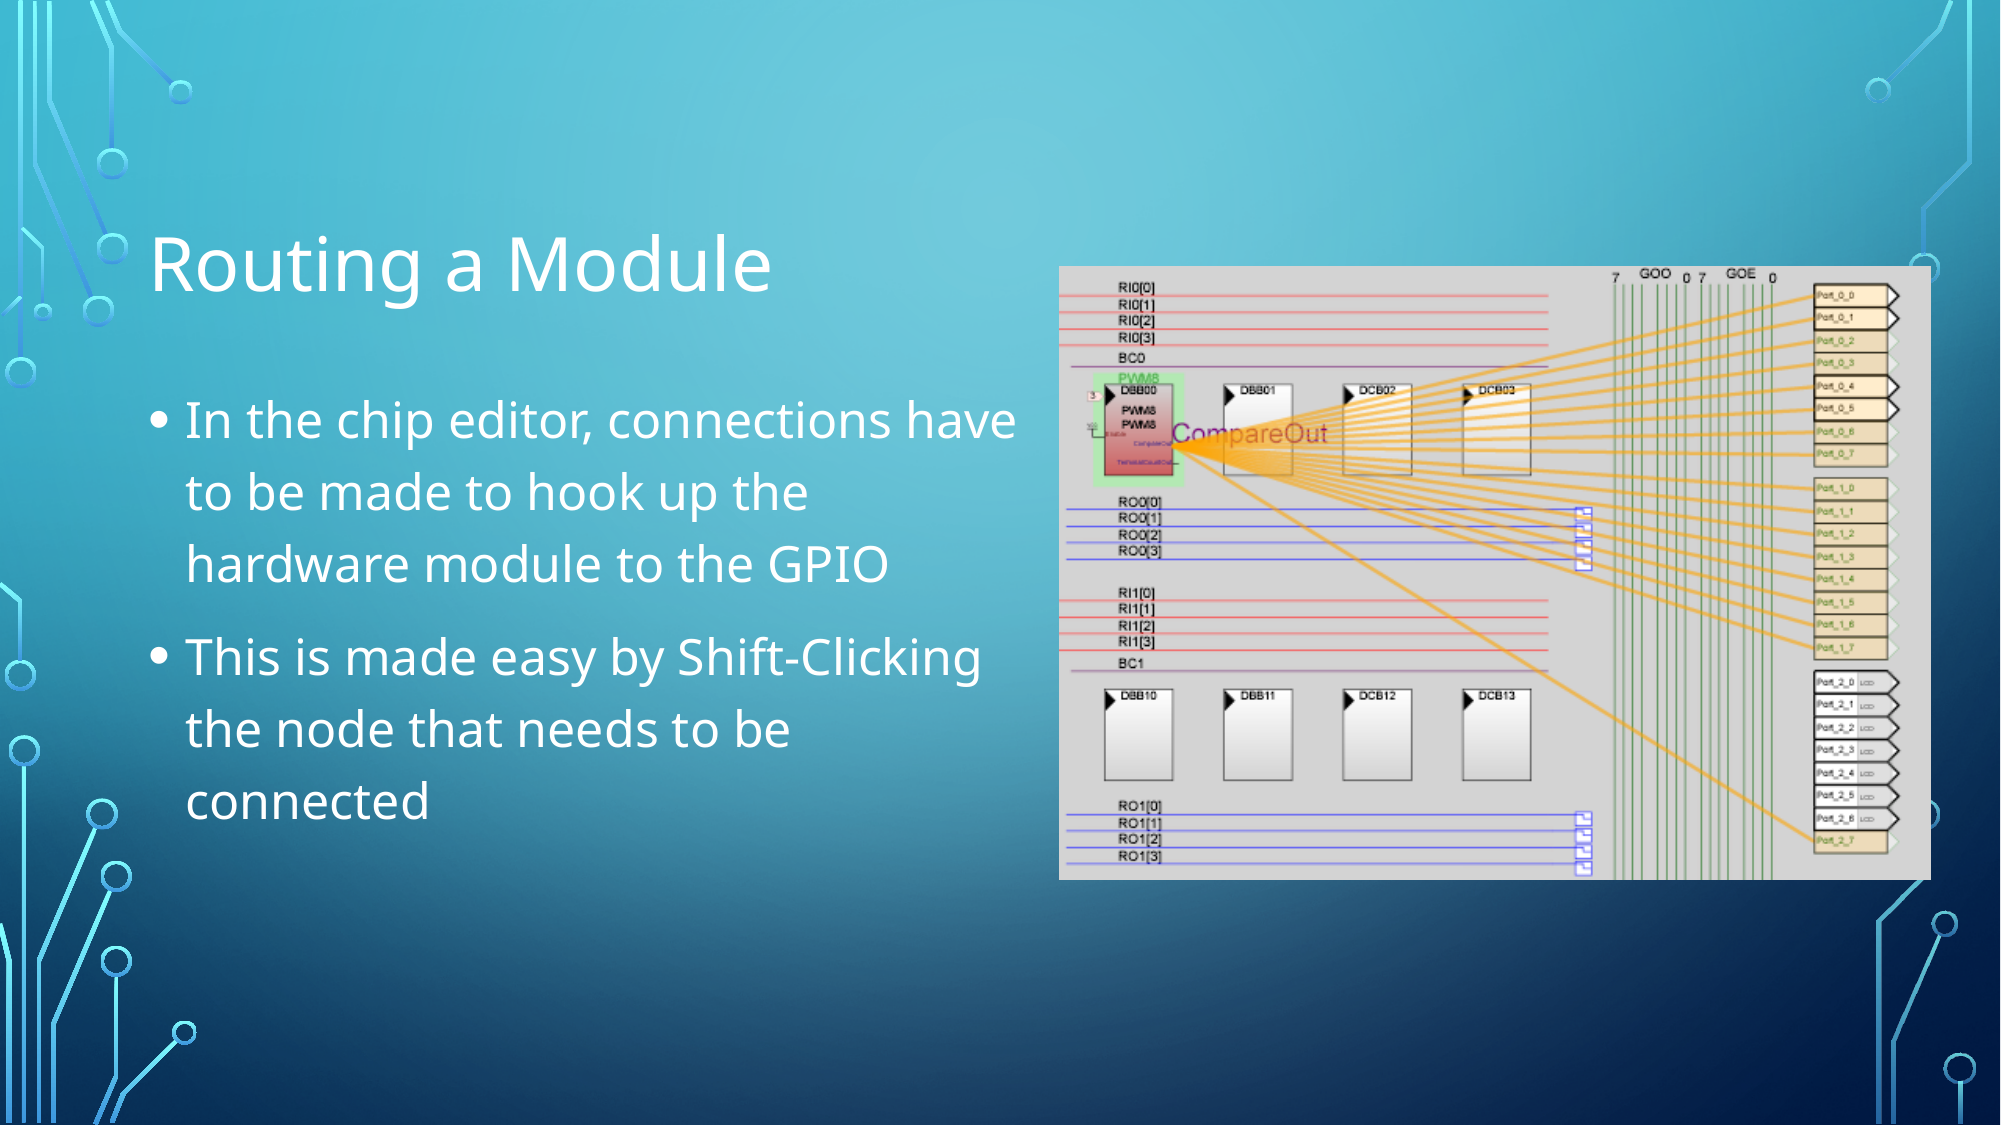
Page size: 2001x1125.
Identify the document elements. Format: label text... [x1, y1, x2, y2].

title Routing a Module [133, 145, 1759, 389]
list In the chip editor, connections have to be made to hook up the hardware module to the GPIO This is made easy by Shift-Clicking the node that needs to be connected [133, 369, 1036, 950]
picture [1059, 266, 1931, 880]
